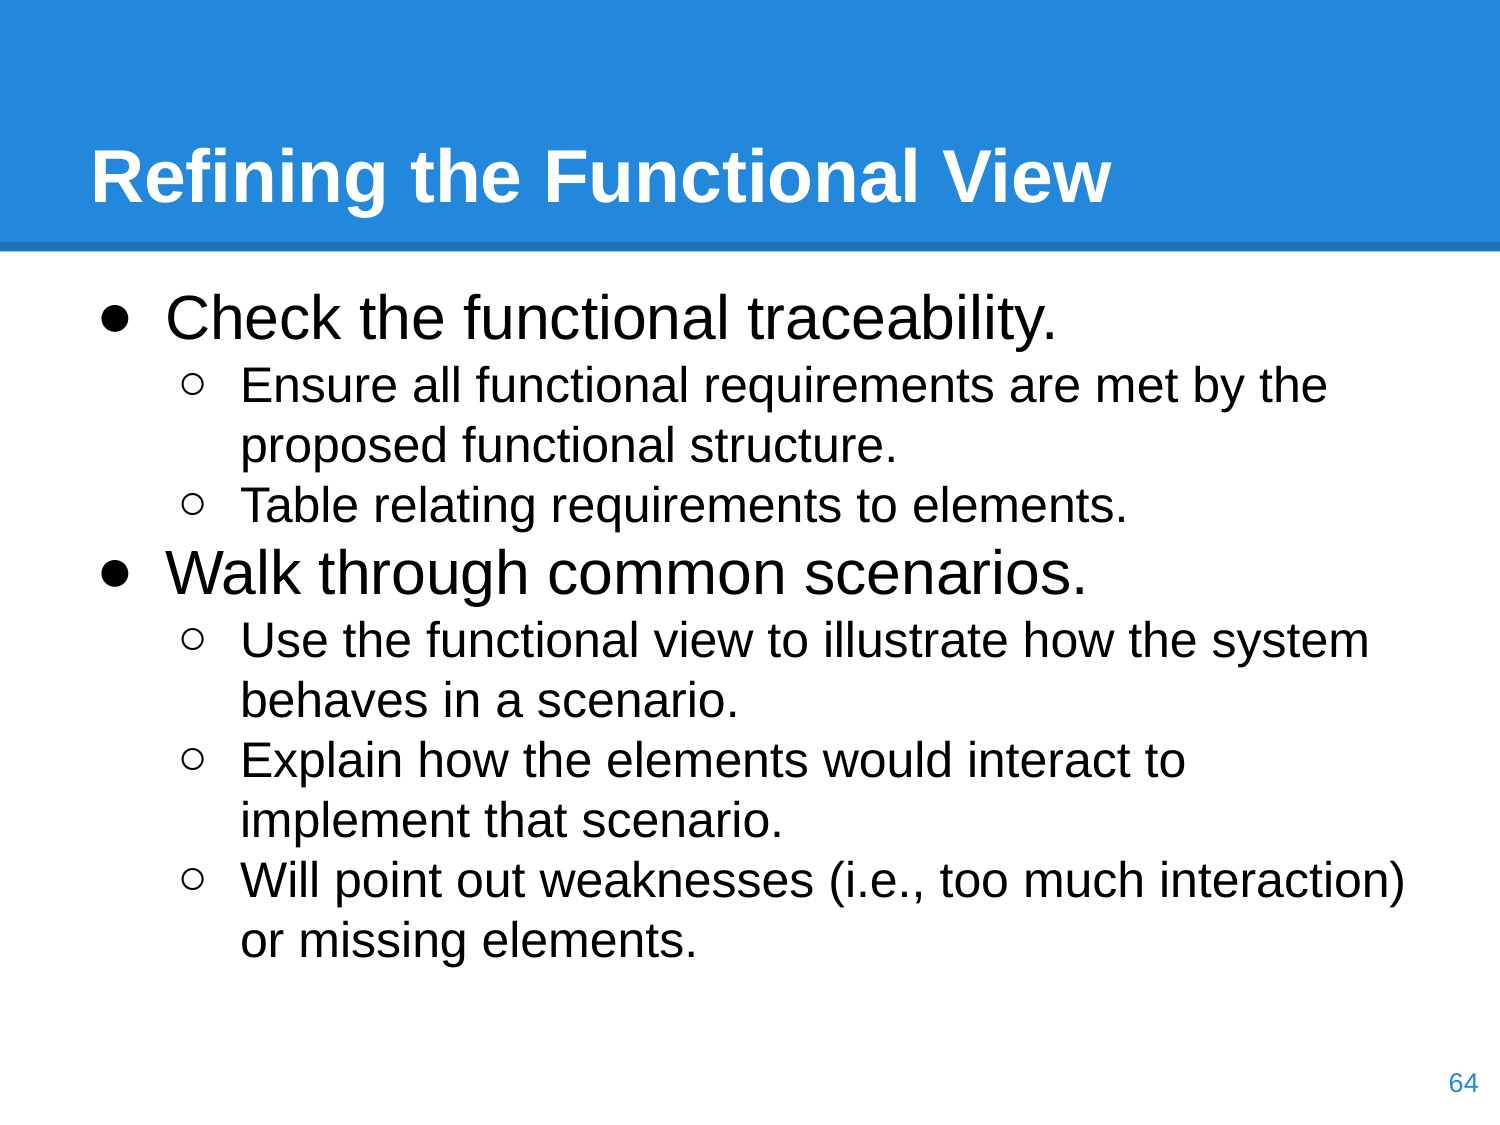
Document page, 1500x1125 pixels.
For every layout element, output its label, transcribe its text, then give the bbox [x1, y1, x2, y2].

title Refining the Functional View [75, 45, 1425, 233]
slide_number ‹#› [1403, 1038, 1494, 1125]
list Check the functional traceability. Ensure all functional requirements are met by the proposed functional structure. Table relating requirements to elements. Walk through common scenarios. Use the functional view to illustrate how the system behaves in a scenario. Explain how the elements would interact to implement that scenario. Will point out weaknesses (i.e., too much interaction) or missing elements. [75, 262, 1425, 1078]
